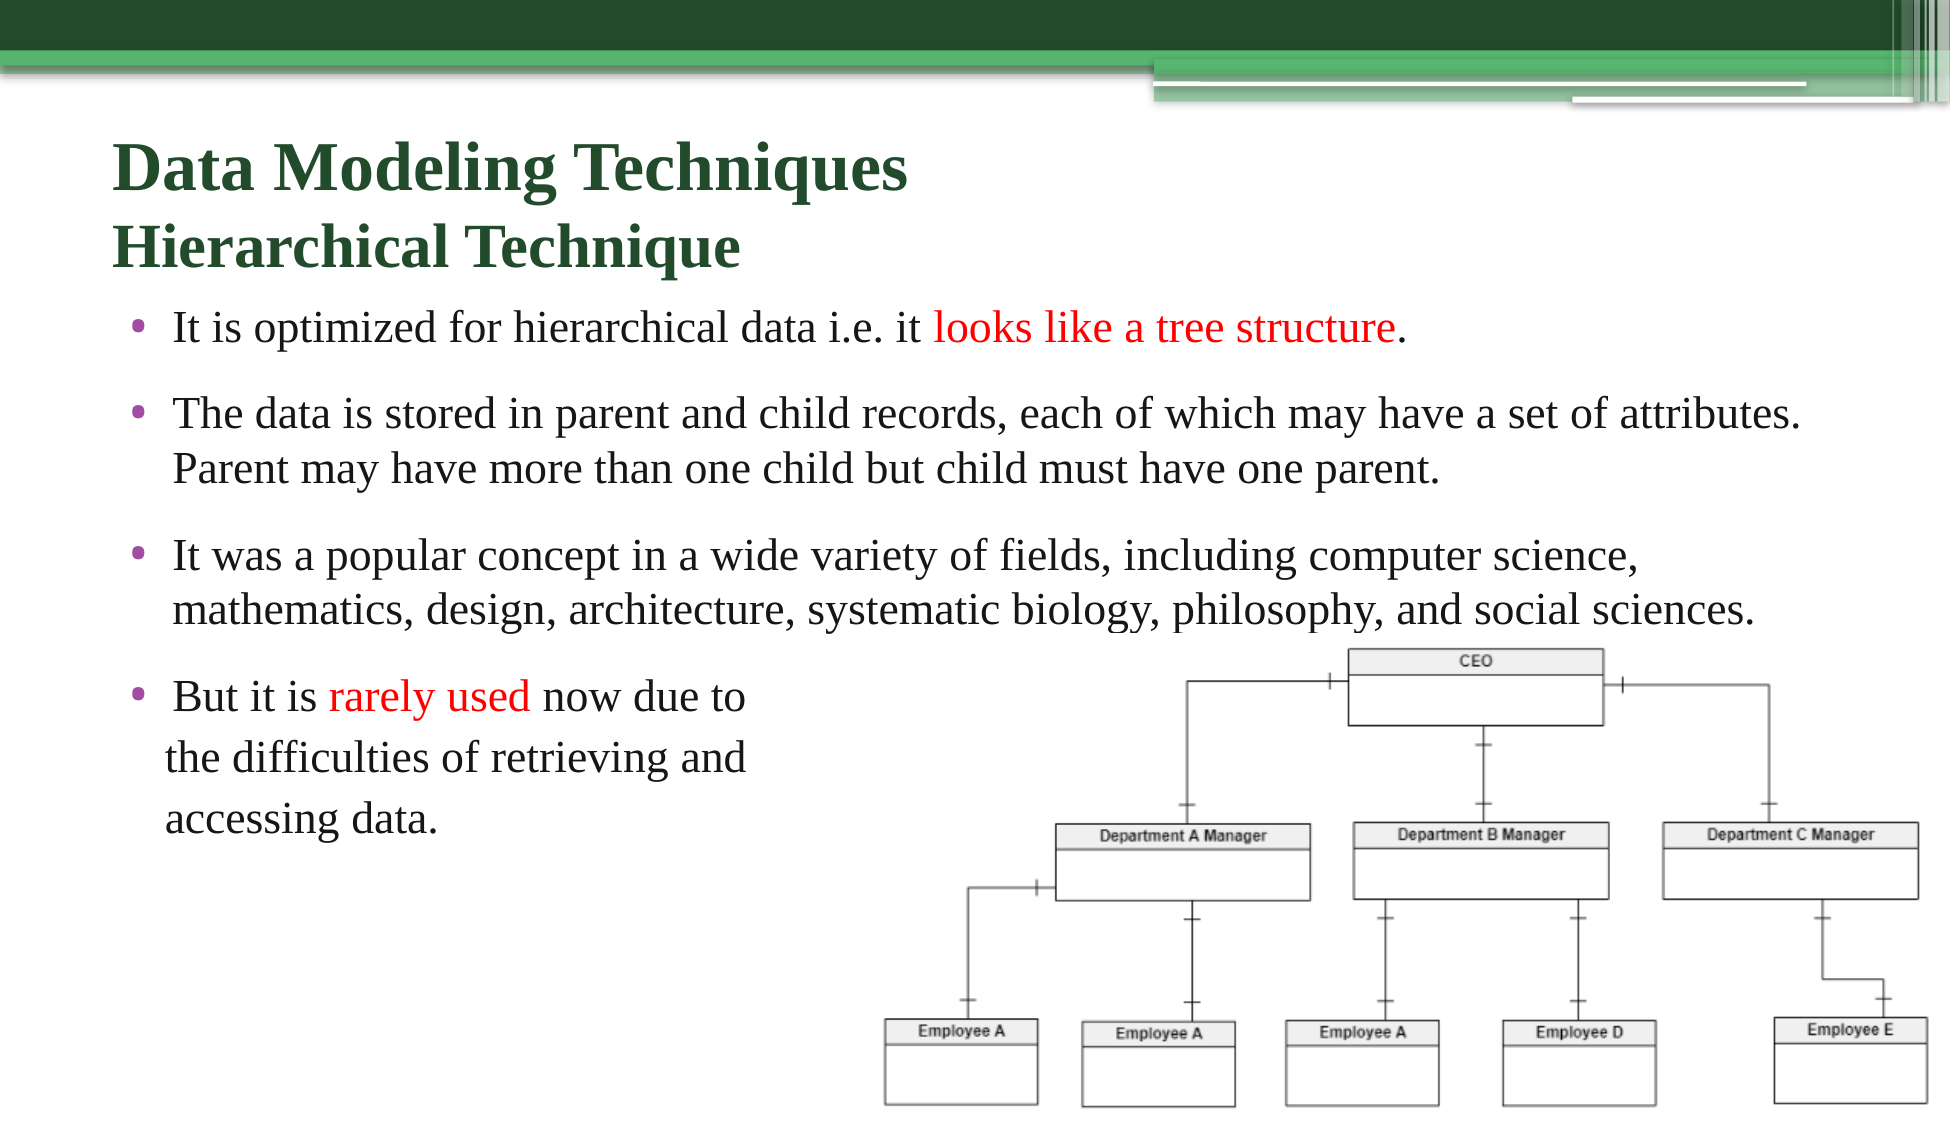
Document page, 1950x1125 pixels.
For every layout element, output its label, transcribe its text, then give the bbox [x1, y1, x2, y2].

picture [869, 633, 1944, 1123]
title Data Modeling Techniques Hierarchical Technique [97, 112, 1853, 288]
list It is optimized for hierarchical data i.e. it looks like a tree structure. The data is stored in parent and child records, each of which may have a set of attributes. Parent may have more than one child but child must have one parent. It was a popular concept in a wide variety of fields, including computer science, mathematics, design, architecture, systematic biology, philosophy, and social sciences. But it is rarely used now due to the difficulties of retrieving and accessing data. [97, 289, 1853, 1038]
